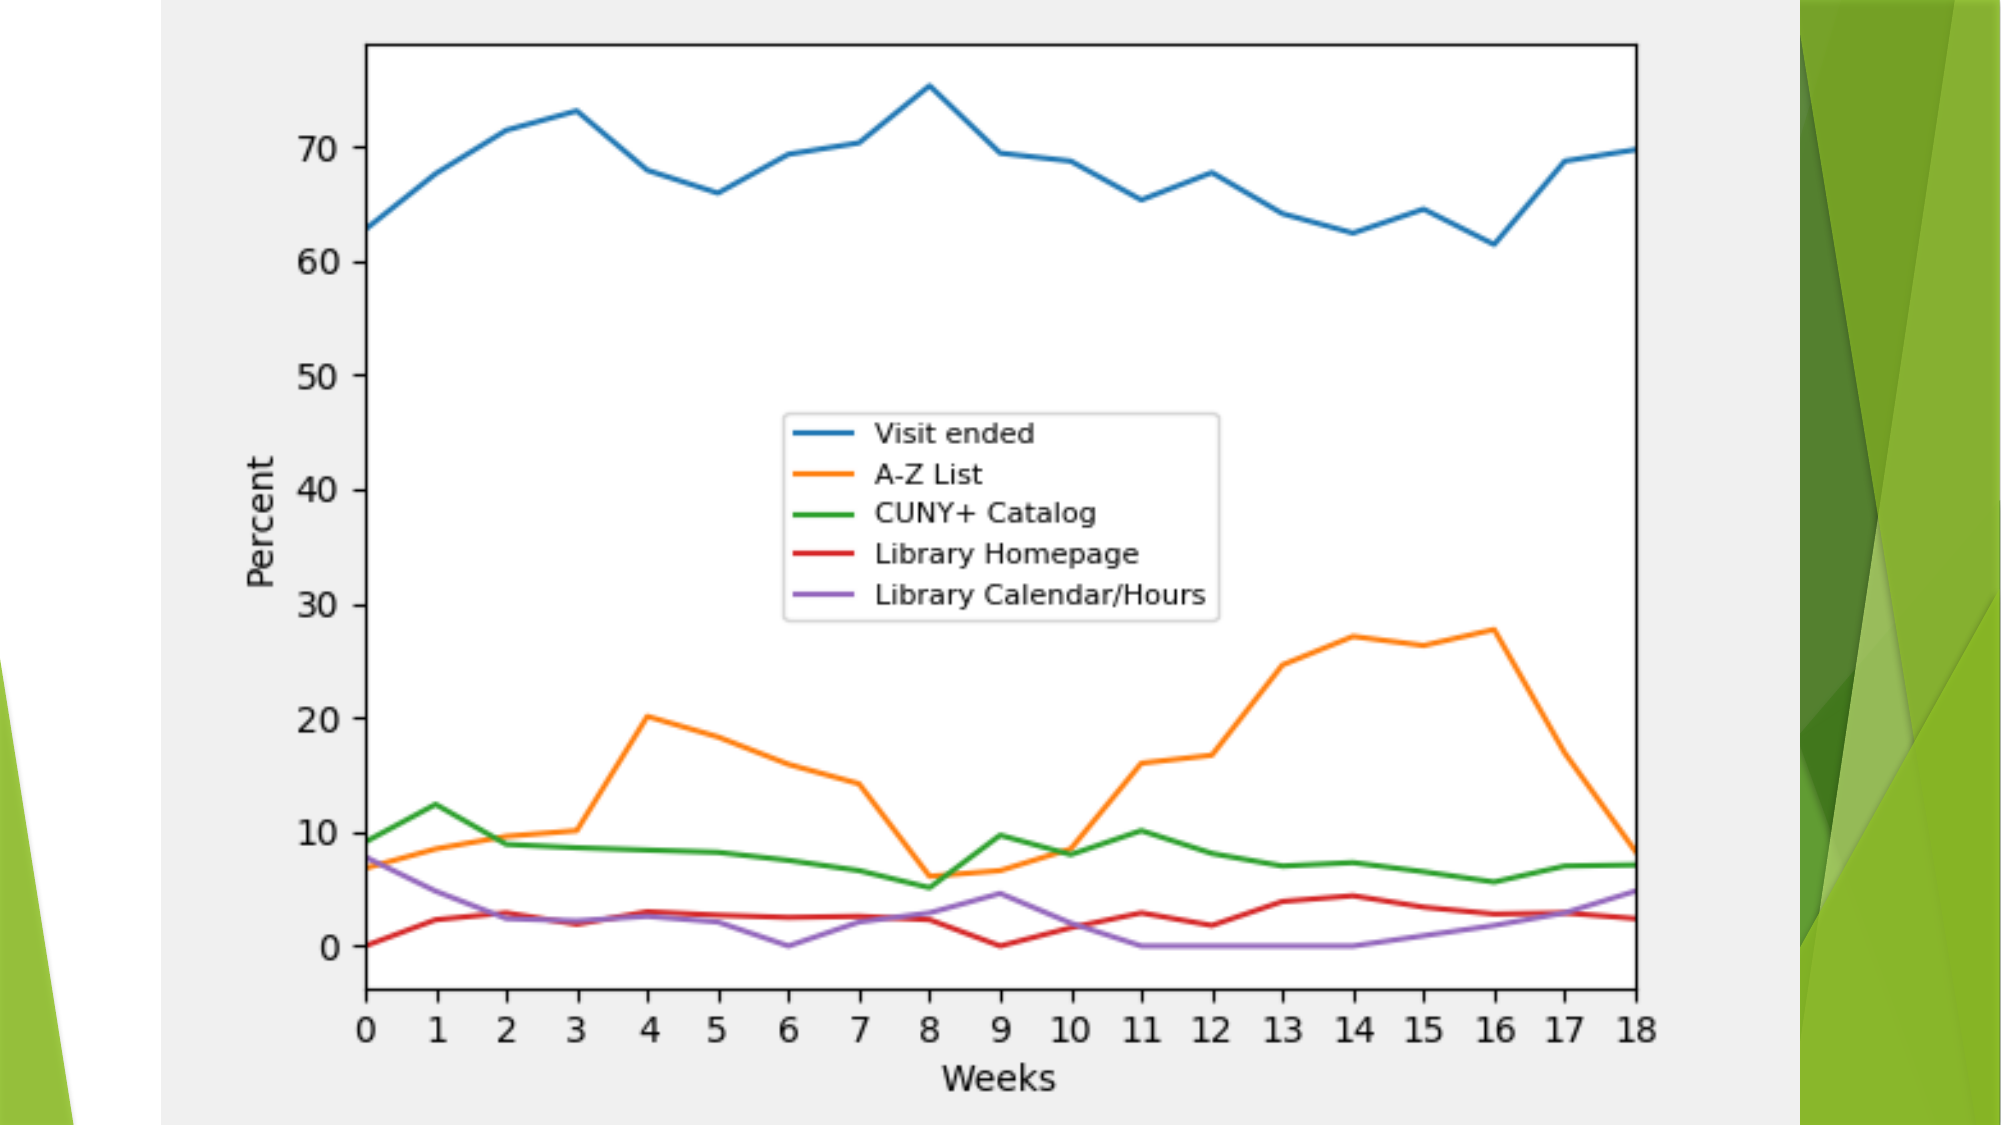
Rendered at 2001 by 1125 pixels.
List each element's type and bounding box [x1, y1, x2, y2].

picture [161, 0, 1801, 1125]
